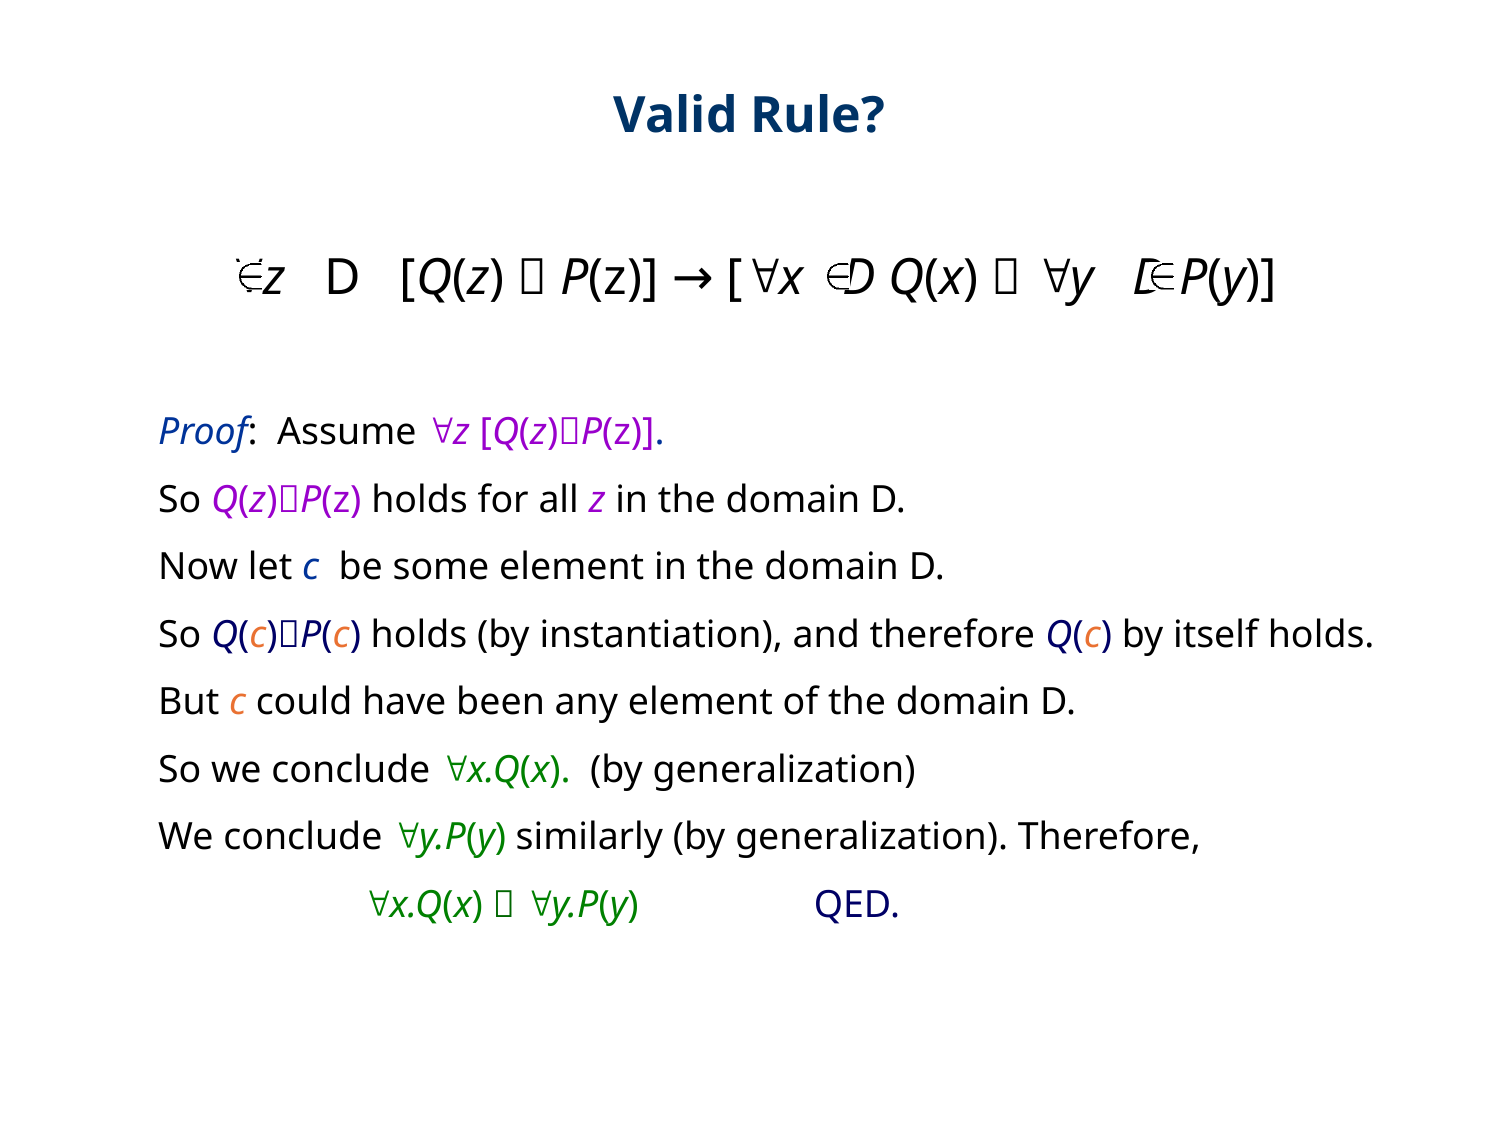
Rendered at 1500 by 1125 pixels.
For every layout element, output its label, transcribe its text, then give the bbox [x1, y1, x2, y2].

picture [236, 261, 263, 291]
text_box z D [Q(z)  P(z)] → [x D Q(x)  y D P(y)] [212, 237, 1293, 313]
text_box Proof: Assume z [Q(z)P(z)]. So Q(z)P(z) holds for all z in the domain D. Now let c be some element in the domain D. So Q(c)P(c) holds (by instantiation), and therefore Q(c) by itself holds. But c could have been any element of the domain D. So we conclude x.Q(x). (by generalization) We conclude y.P(y) similarly (by generalization). Therefore, x.Q(x)  y.P(y) QED. [143, 399, 1390, 933]
picture [1149, 261, 1176, 291]
picture [824, 261, 851, 291]
text_box Valid Rule? [599, 74, 900, 150]
